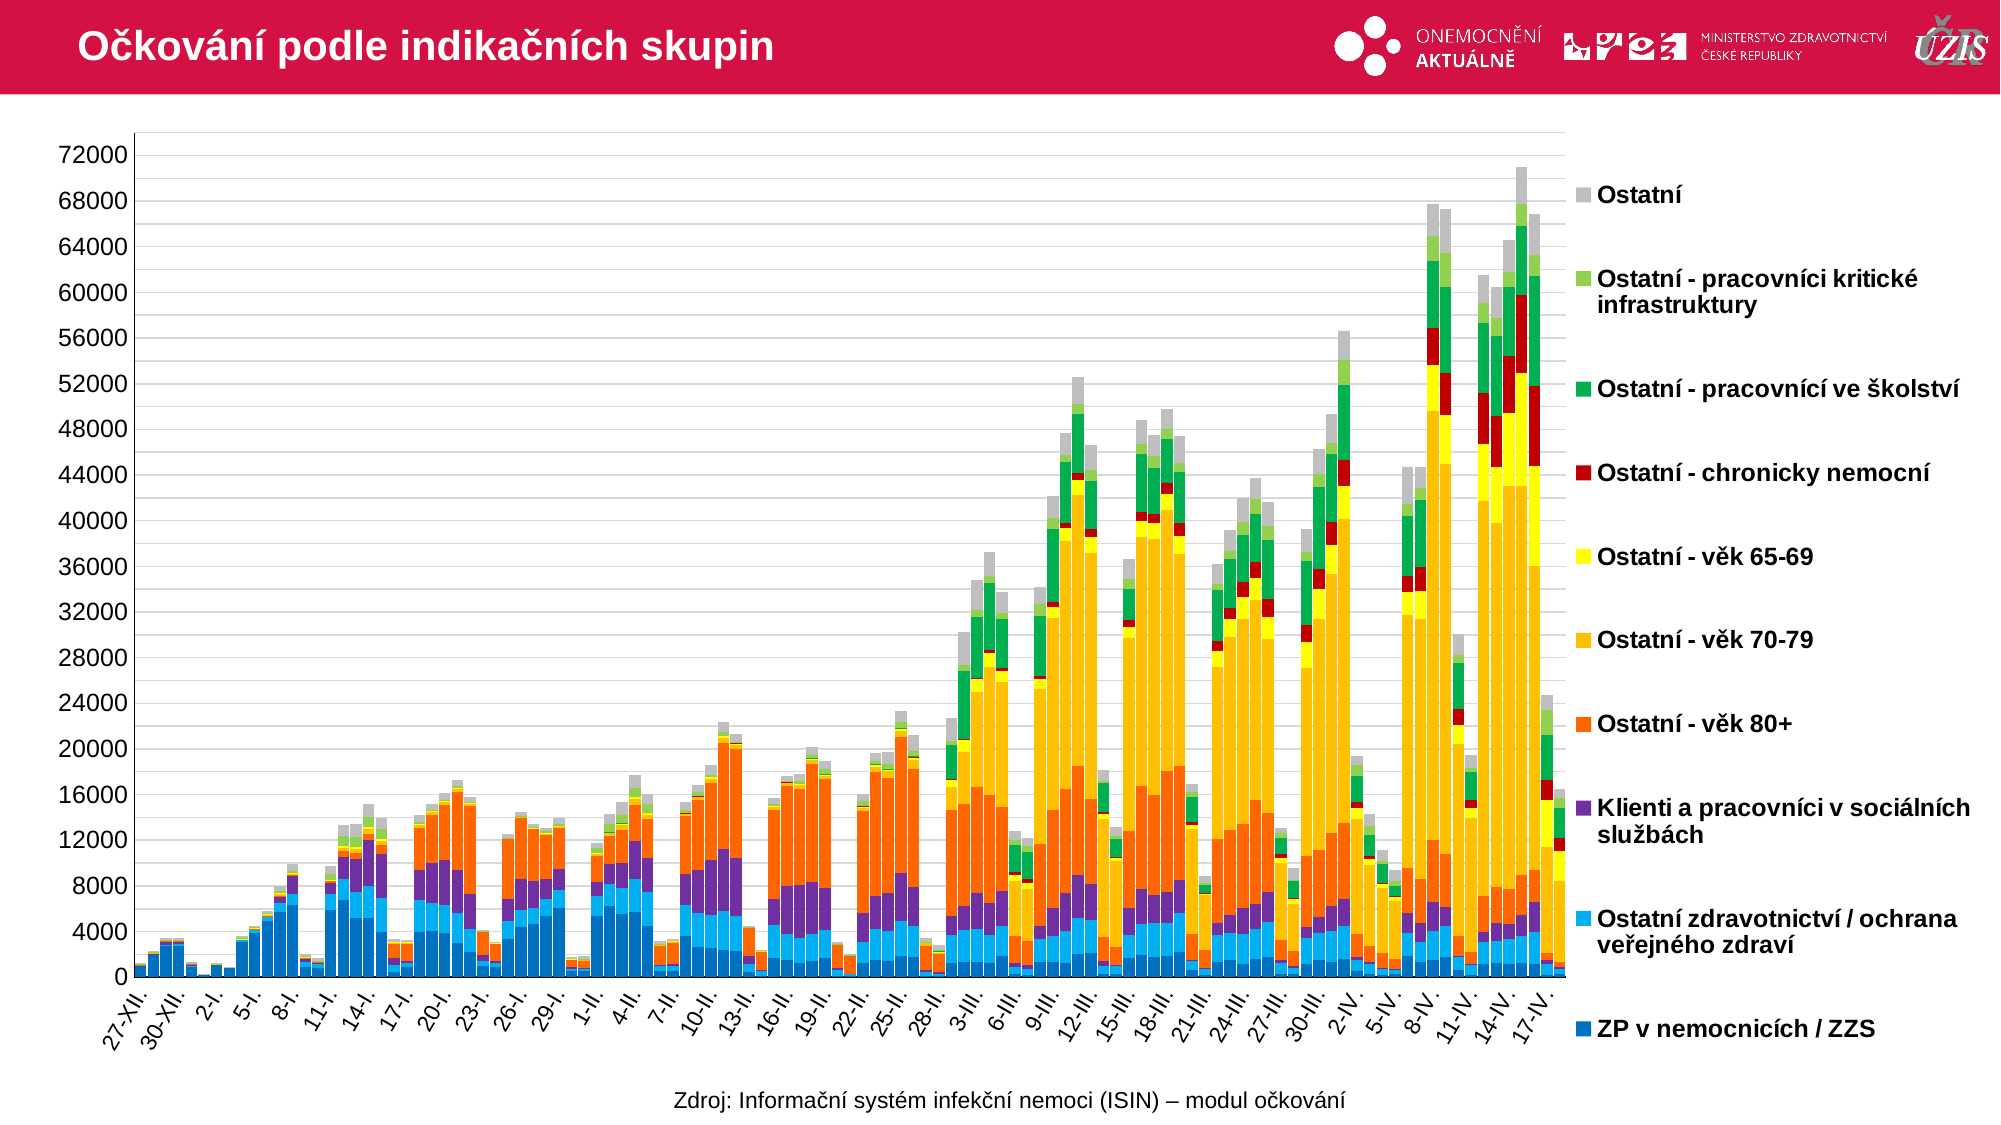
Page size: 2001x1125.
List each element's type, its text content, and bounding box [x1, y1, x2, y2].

chart [37, 107, 2000, 1100]
picture [1915, 15, 1989, 66]
text_box Zdroj: Informační systém infekční nemoci (ISIN) – modul očkování [658, 1100, 1362, 1121]
picture [1334, 16, 1542, 76]
title Očkování podle indikačních skupin [62, 0, 948, 95]
picture [1563, 31, 1888, 60]
